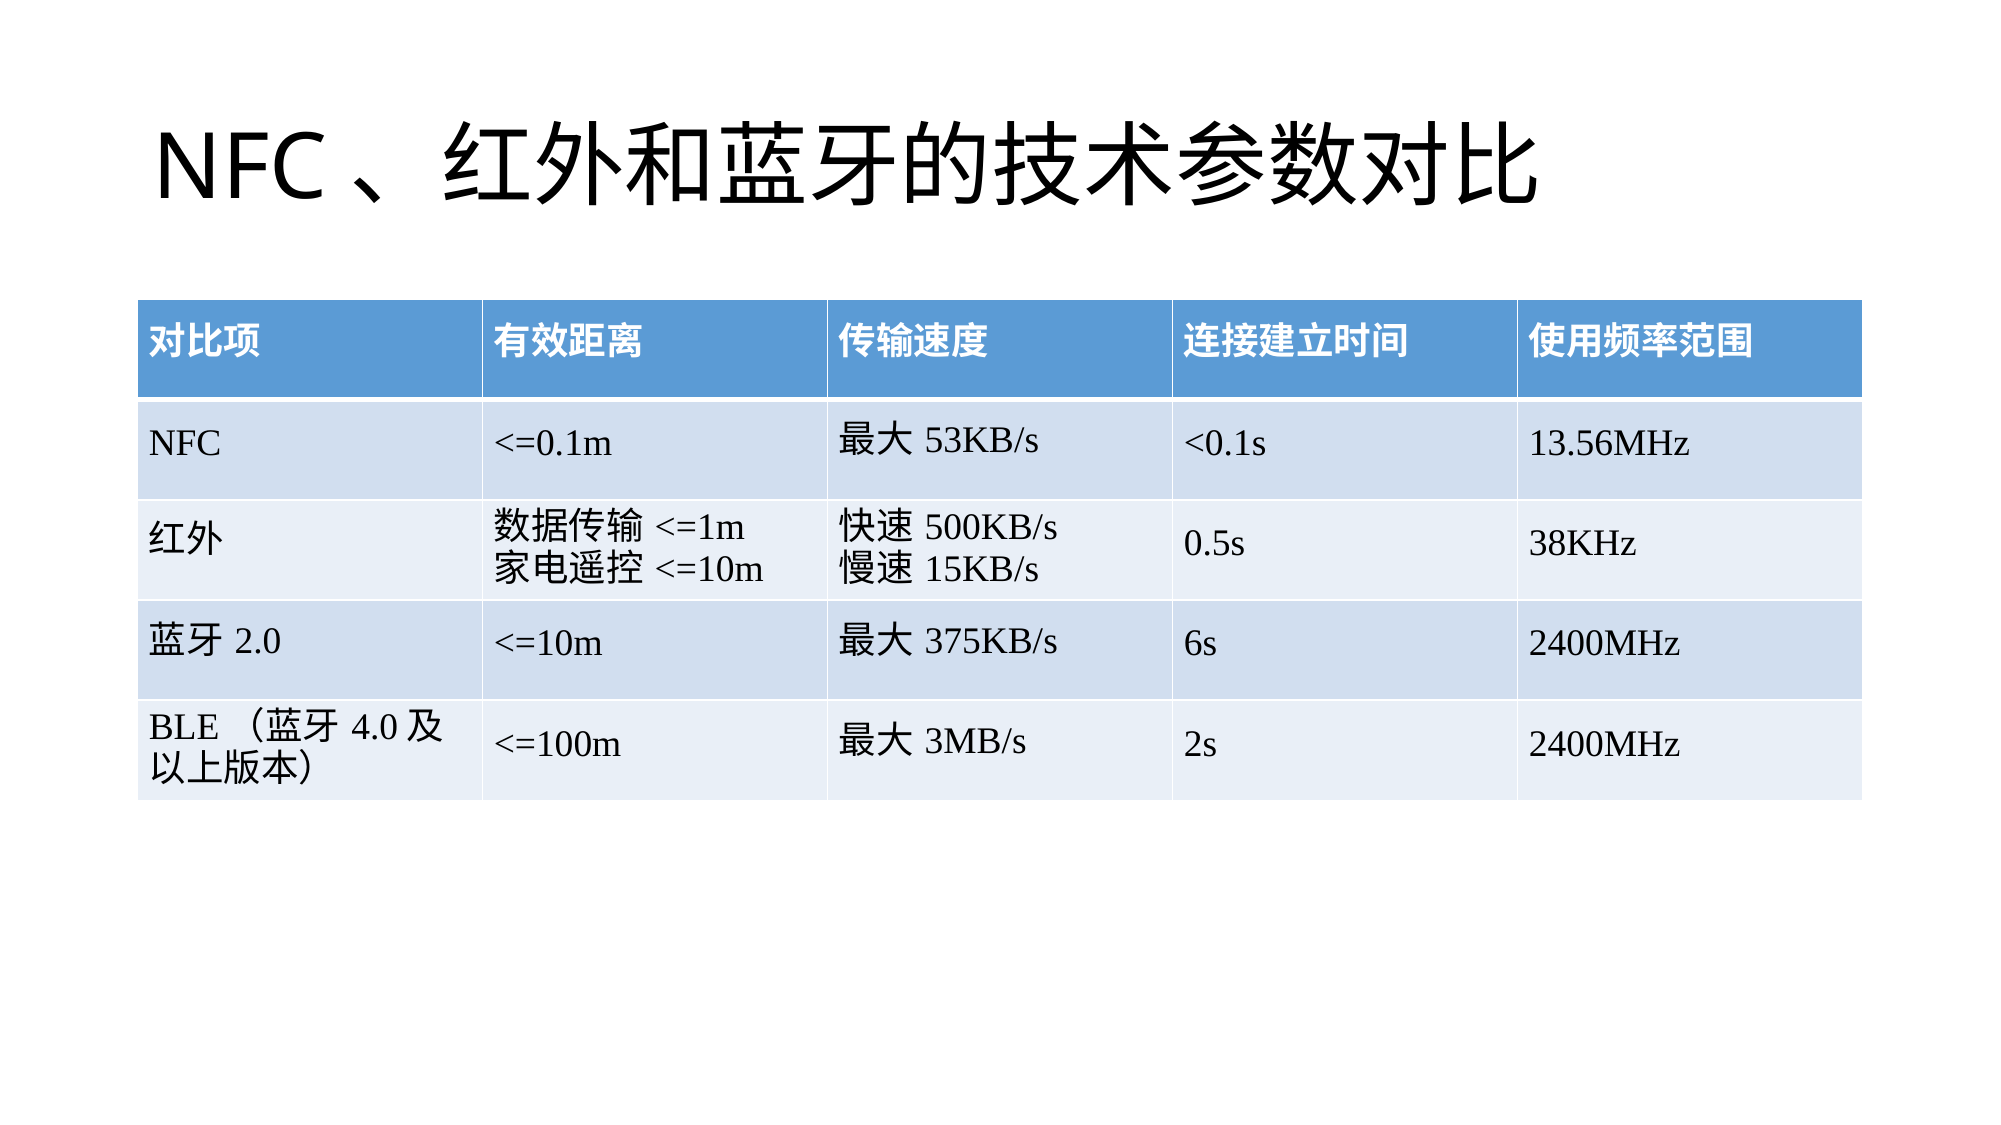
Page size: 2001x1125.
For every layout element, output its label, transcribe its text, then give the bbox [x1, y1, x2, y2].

table_cell <=100m [483, 701, 827, 800]
table_cell <=10m [483, 601, 827, 699]
table_header 对比项 [138, 300, 482, 397]
table_cell 13.56MHz [1518, 402, 1862, 499]
table_header 传输速度 [828, 300, 1172, 397]
table_cell 数据传输<=1m 家电遥控<=10m [483, 501, 827, 599]
table_cell 2400MHz [1518, 701, 1862, 800]
table_cell 最大53KB/s [828, 402, 1172, 499]
table_cell 6s [1173, 601, 1517, 699]
table_cell 0.5s [1173, 501, 1517, 599]
table_cell 蓝牙2.0 [138, 601, 482, 699]
table_header 连接建立时间 [1173, 300, 1517, 397]
table_cell 38KHz [1518, 501, 1862, 599]
table_cell BLE（蓝牙4.0及以上版本） [138, 701, 482, 800]
table_cell 2400MHz [1518, 601, 1862, 699]
table_cell <=0.1m [483, 402, 827, 499]
table_cell 最大375KB/s [828, 601, 1172, 699]
table_cell 红外 [138, 501, 482, 599]
table_cell 快速500KB/s 慢速15KB/s [828, 501, 1172, 599]
table_cell 2s [1173, 701, 1517, 800]
title NFC、红外和蓝牙的技术参数对比 [137, 59, 1863, 278]
table_header 有效距离 [483, 300, 827, 397]
table_cell <0.1s [1173, 402, 1517, 499]
table_cell NFC [138, 402, 482, 499]
table_header 使用频率范围 [1518, 300, 1862, 397]
table_cell 最大3MB/s [828, 701, 1172, 800]
